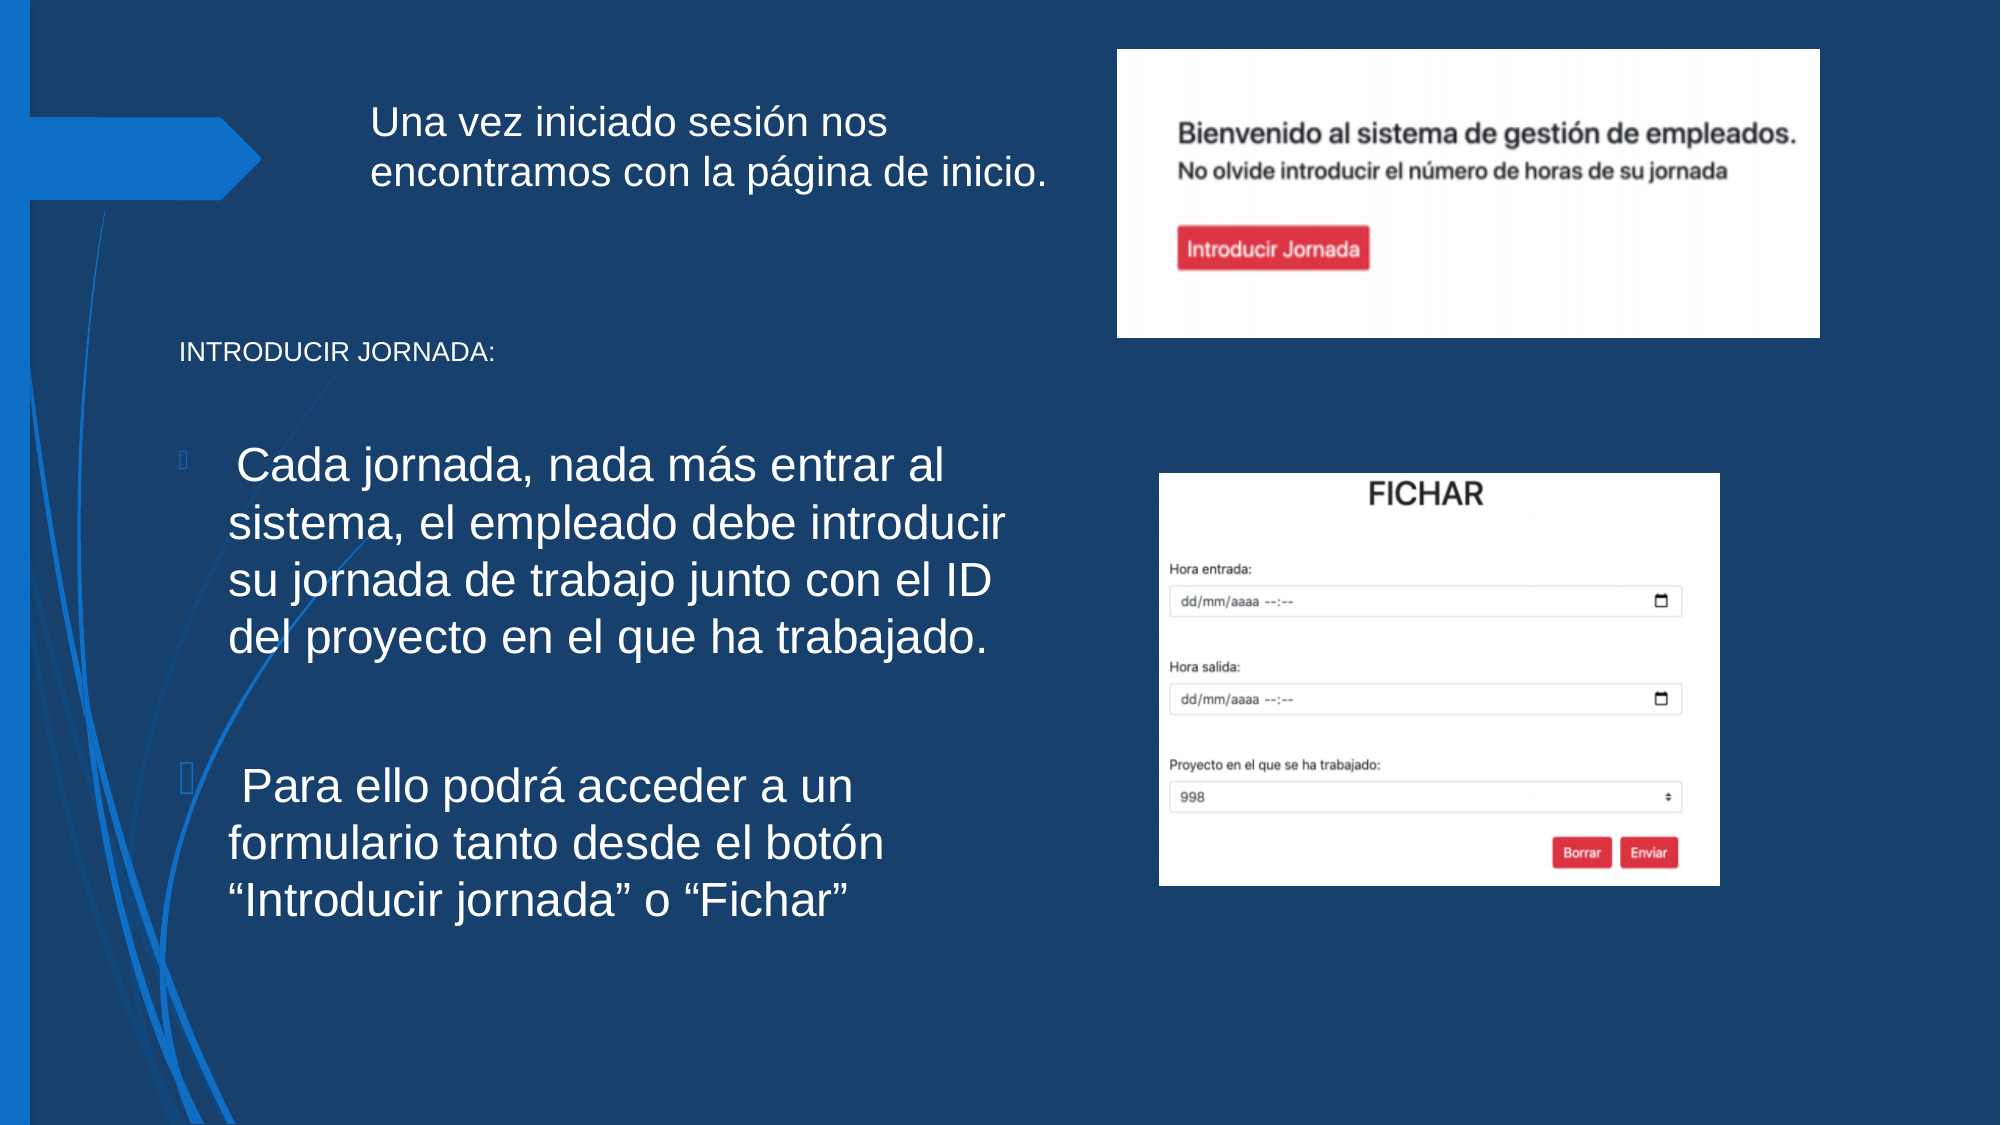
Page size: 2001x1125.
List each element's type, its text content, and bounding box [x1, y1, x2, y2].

picture [1158, 473, 1721, 886]
list INTRODUCIR JORNADA: Cada jornada, nada más entrar al sistema, el empleado debe introducir su jornada de trabajo junto con el ID del proyecto en el que ha trabajado. Para ello podrá acceder a un formulario tanto desde el botón “Introducir jornada” o “Fichar” [163, 277, 1028, 985]
picture [1117, 49, 1820, 338]
text_box Una vez iniciado sesión nos encontramos con la página de inicio. [355, 87, 1098, 202]
